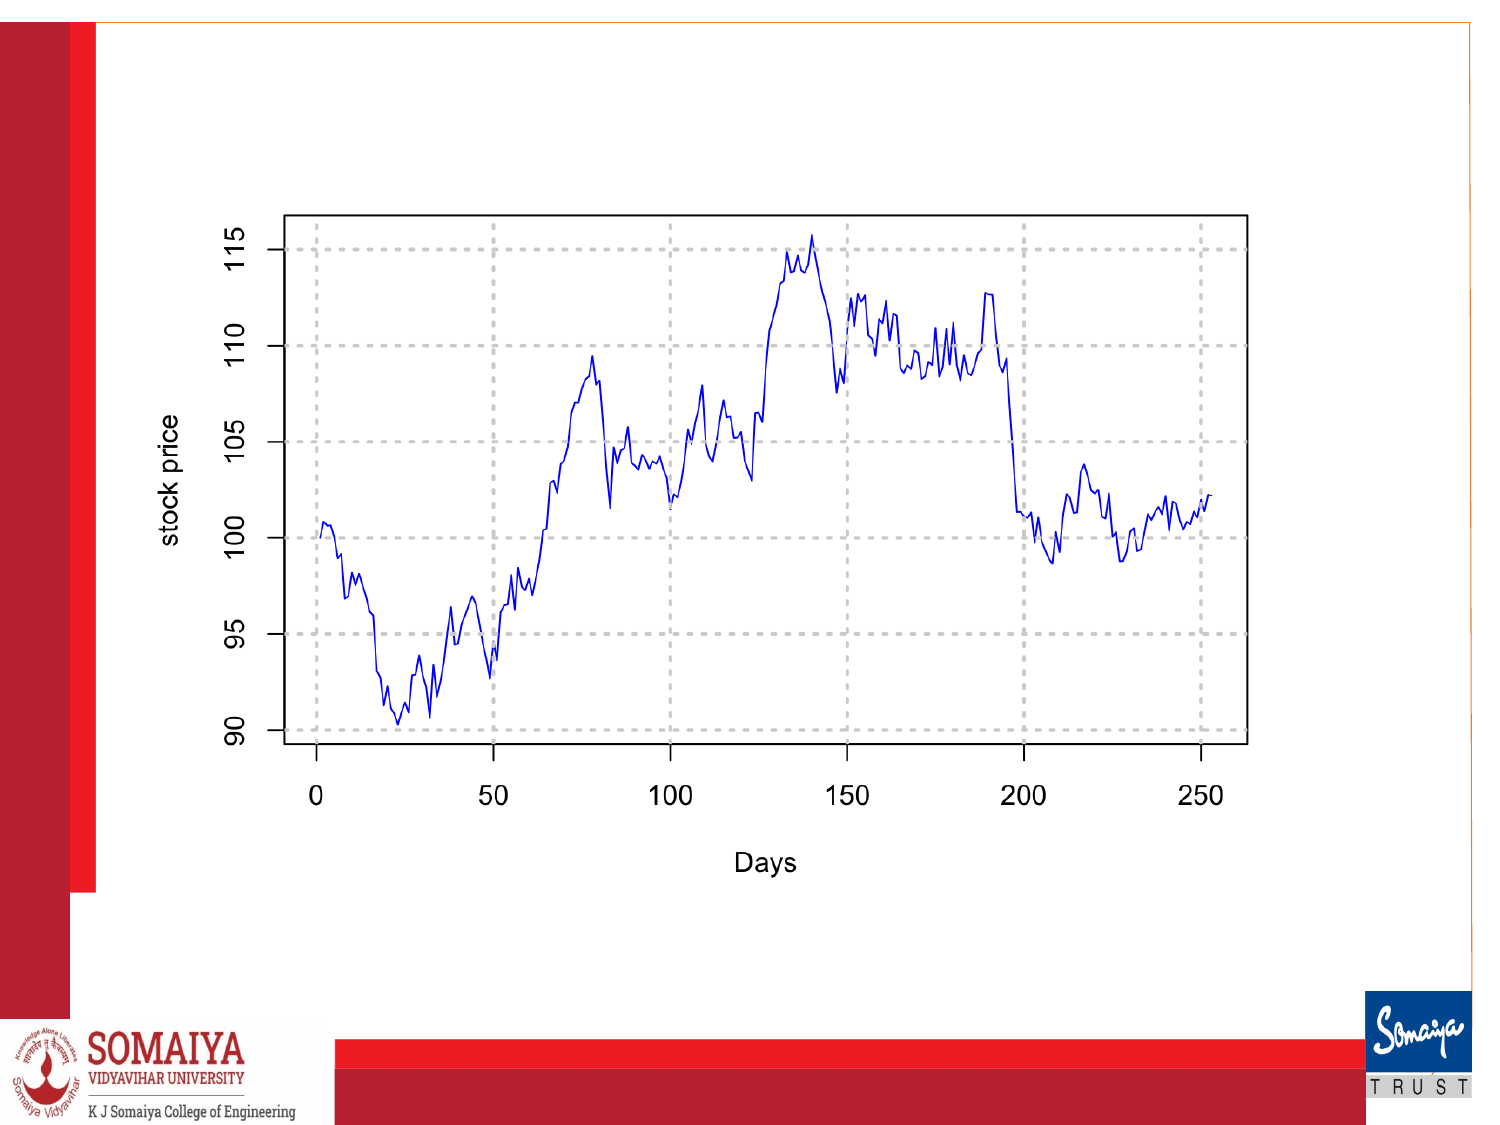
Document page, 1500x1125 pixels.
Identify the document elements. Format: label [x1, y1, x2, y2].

picture [335, 1040, 1365, 1125]
picture [1365, 991, 1472, 1098]
picture [0, 22, 327, 1125]
list [147, 78, 1317, 914]
